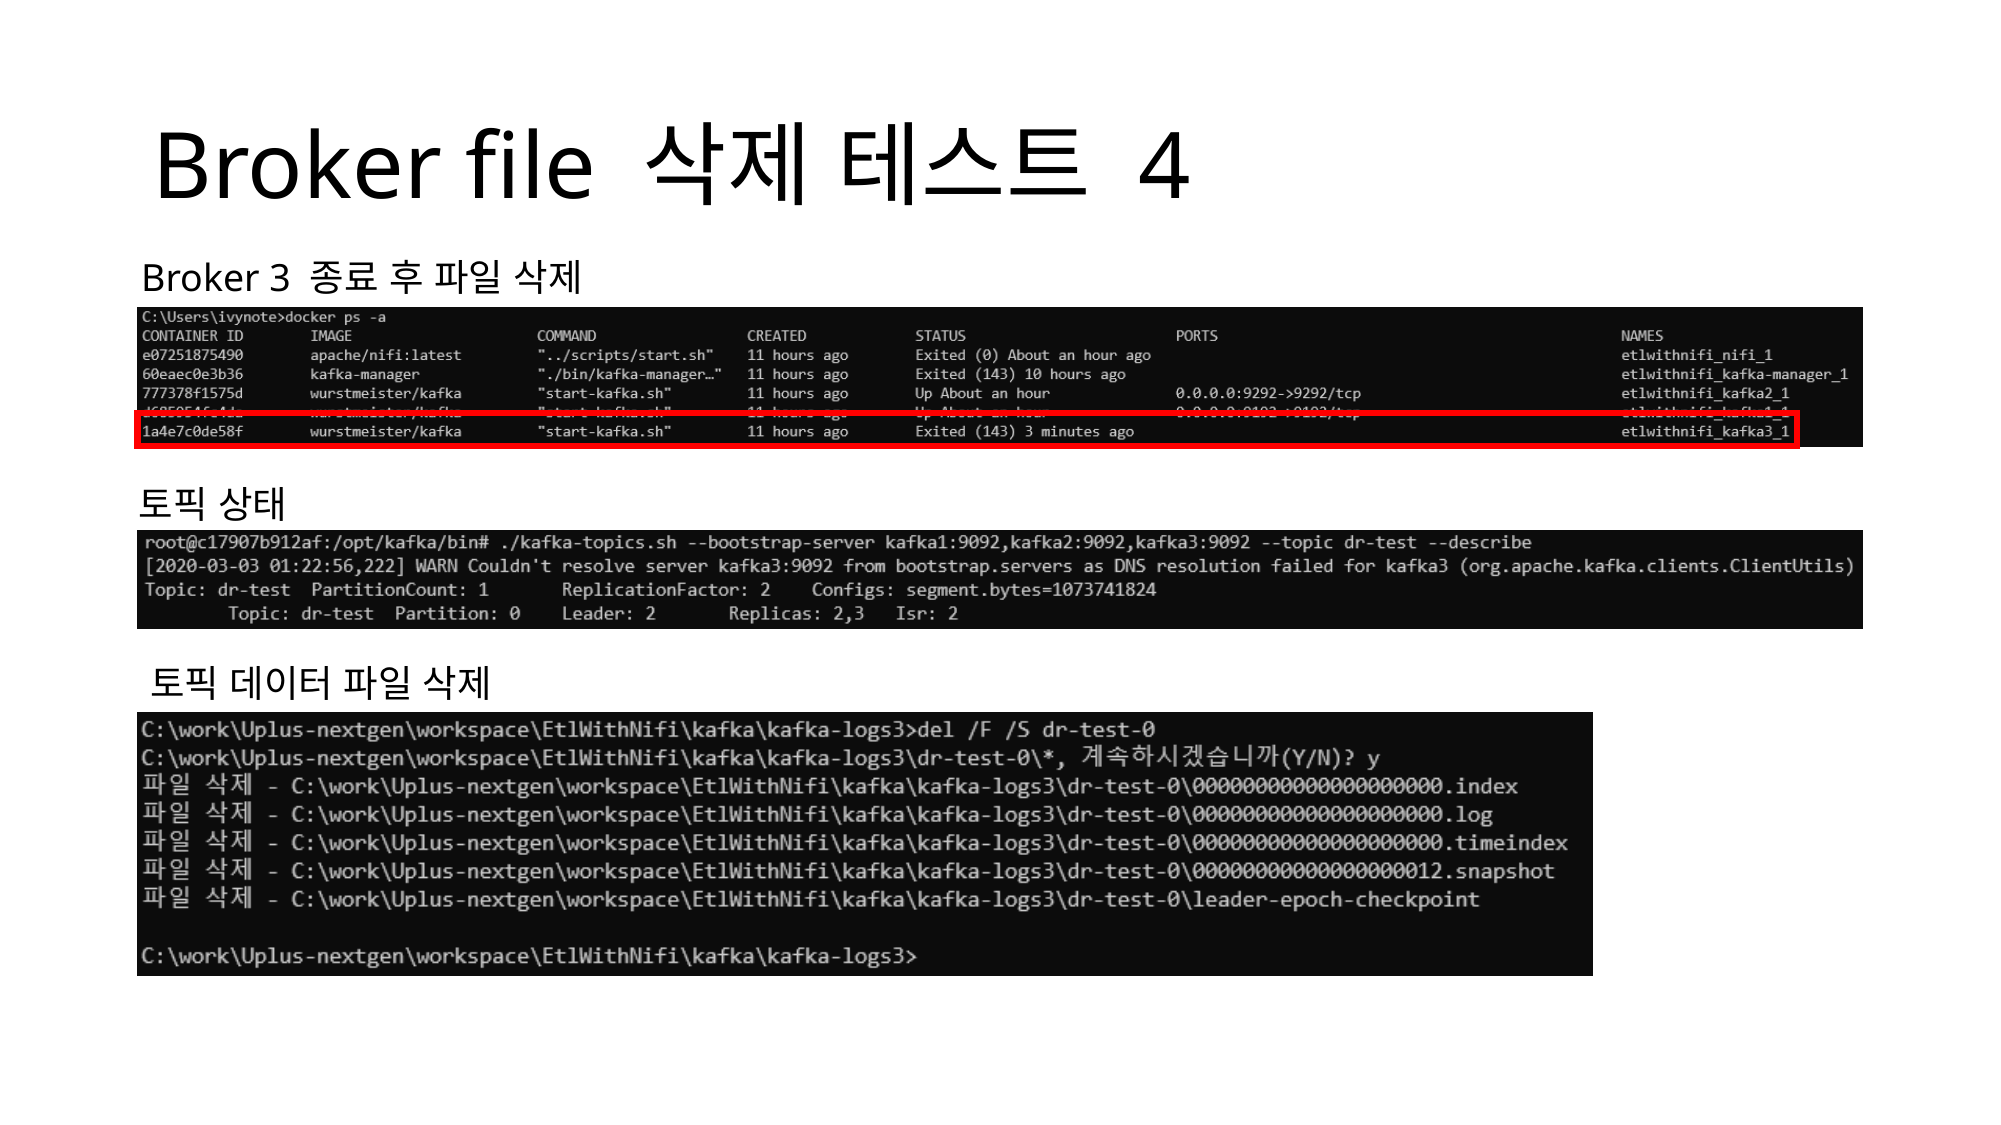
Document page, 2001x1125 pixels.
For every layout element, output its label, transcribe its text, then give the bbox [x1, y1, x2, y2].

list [137, 530, 1863, 629]
text_box Broker 3 종료 후 파일 삭제 [126, 246, 598, 307]
text_box 토픽 상태 [124, 473, 303, 534]
picture [137, 712, 1593, 976]
picture [137, 307, 1863, 447]
title Broker file 삭제 테스트 4 [137, 59, 1863, 278]
text_box 토픽 데이터 파일 삭제 [135, 652, 508, 712]
